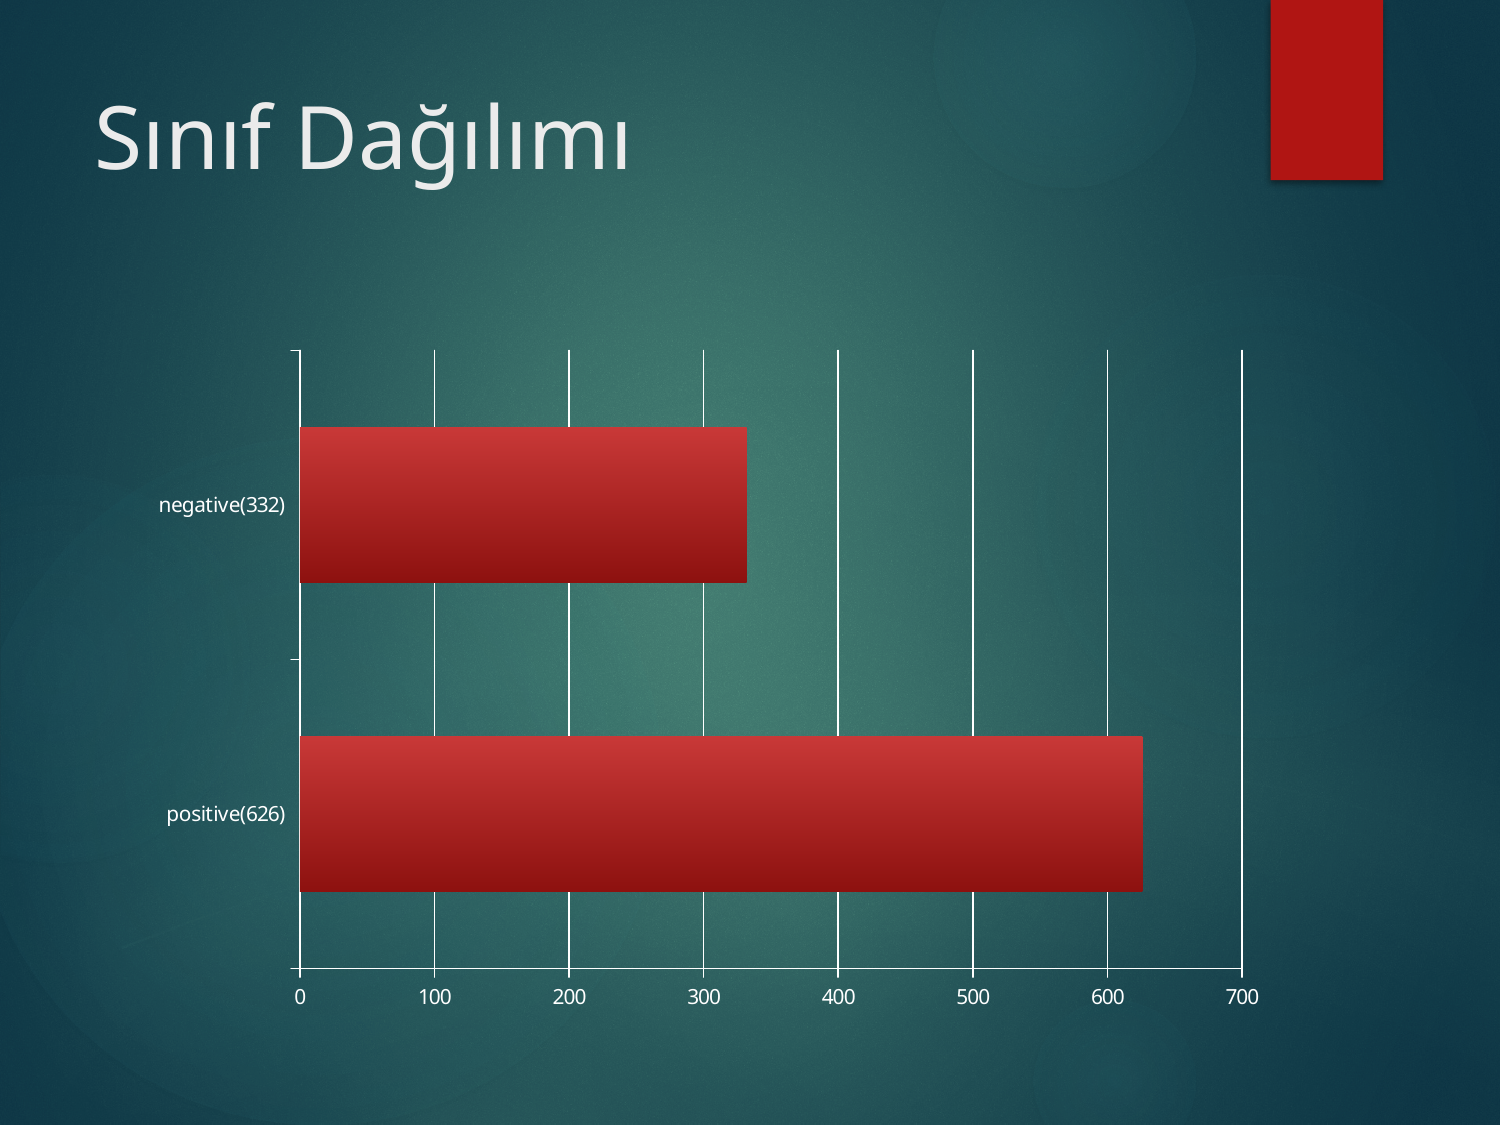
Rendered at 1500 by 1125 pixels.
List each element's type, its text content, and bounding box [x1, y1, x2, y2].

chart [135, 336, 1282, 1026]
title Sınıf Dağılımı [79, 74, 1237, 304]
